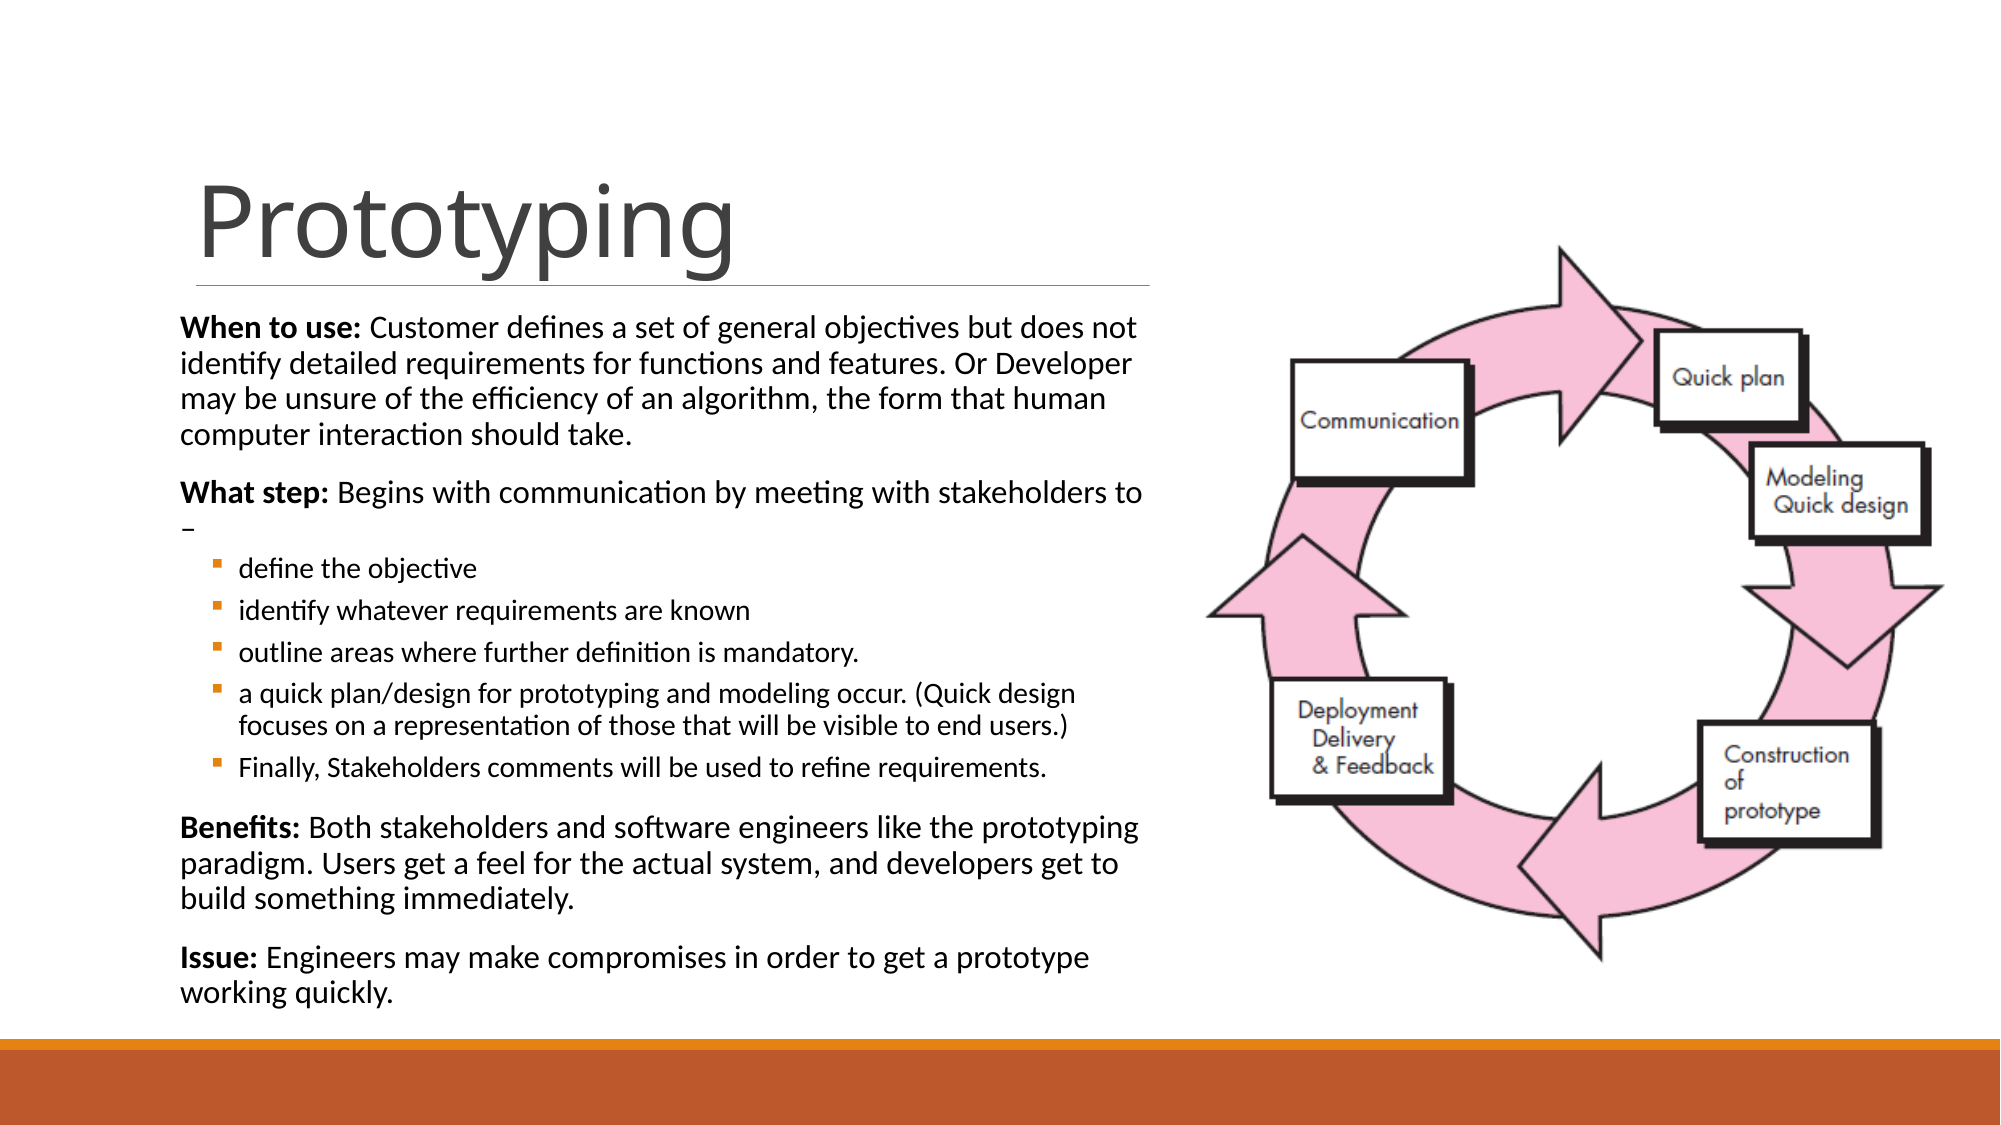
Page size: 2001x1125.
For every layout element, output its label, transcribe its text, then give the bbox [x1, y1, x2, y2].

list When to use: Customer defines a set of general objectives but does not identify detailed requirements for functions and features. Or Developer may be unsure of the efficiency of an algorithm, the form that human computer interaction should take. What step: Begins with communication by meeting with stakeholders to – define the objective identify whatever requirements are known outline areas where further definition is mandatory. a quick plan/design for prototyping and modeling occur. (Quick design focuses on a representation of those that will be visible to end users.) Finally, Stakeholders comments will be used to refine requirements. Benefits: Both stakeholders and software engineers like the prototyping paradigm. Users get a feel for the actual system, and developers get to build something immediately. Issue: Engineers may make compromises in order to get a prototype working quickly. [180, 302, 1150, 1027]
title Prototyping [180, 47, 1830, 285]
picture [1148, 240, 1976, 983]
